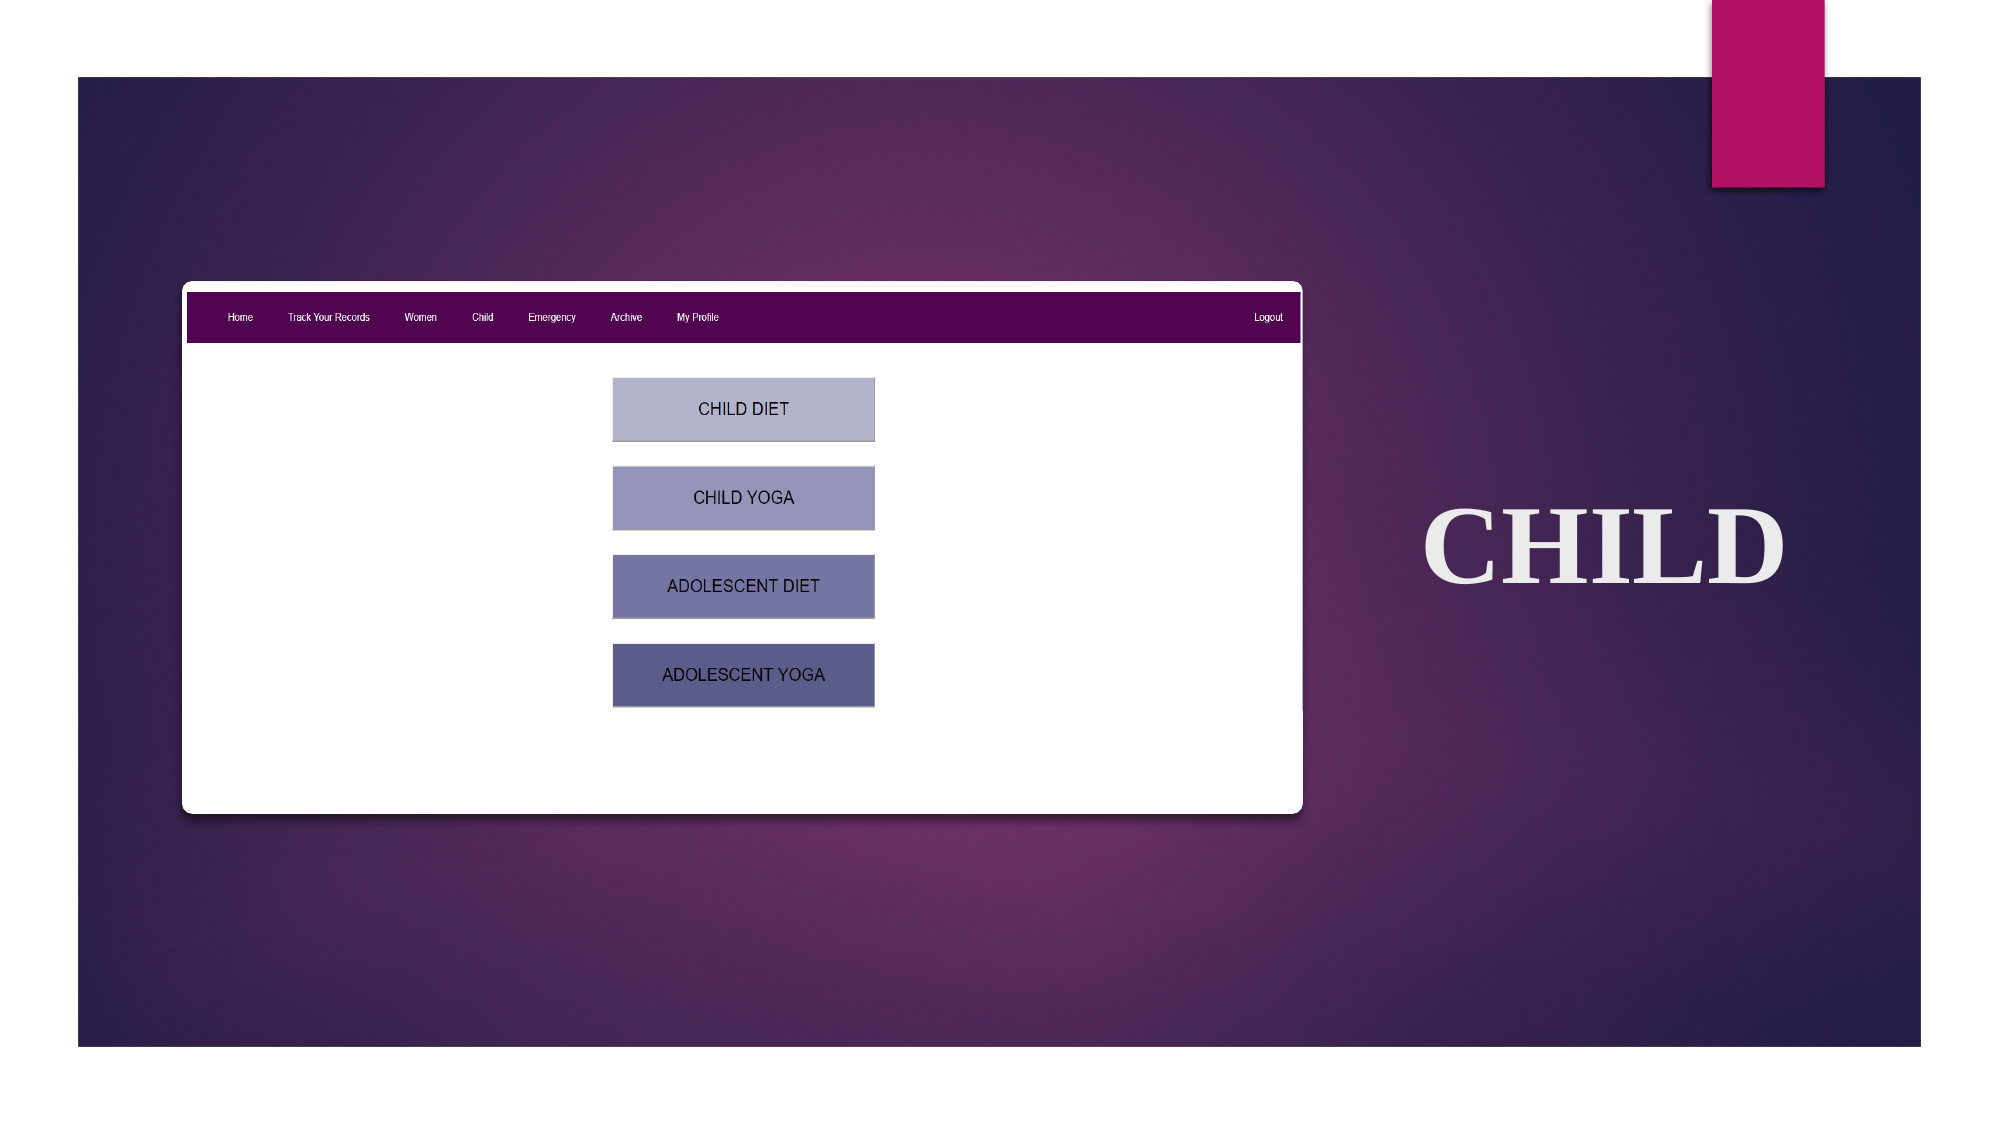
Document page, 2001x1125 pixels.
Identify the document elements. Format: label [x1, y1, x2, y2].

picture [181, 280, 1303, 814]
text_box [0, 0, 2000, 1125]
